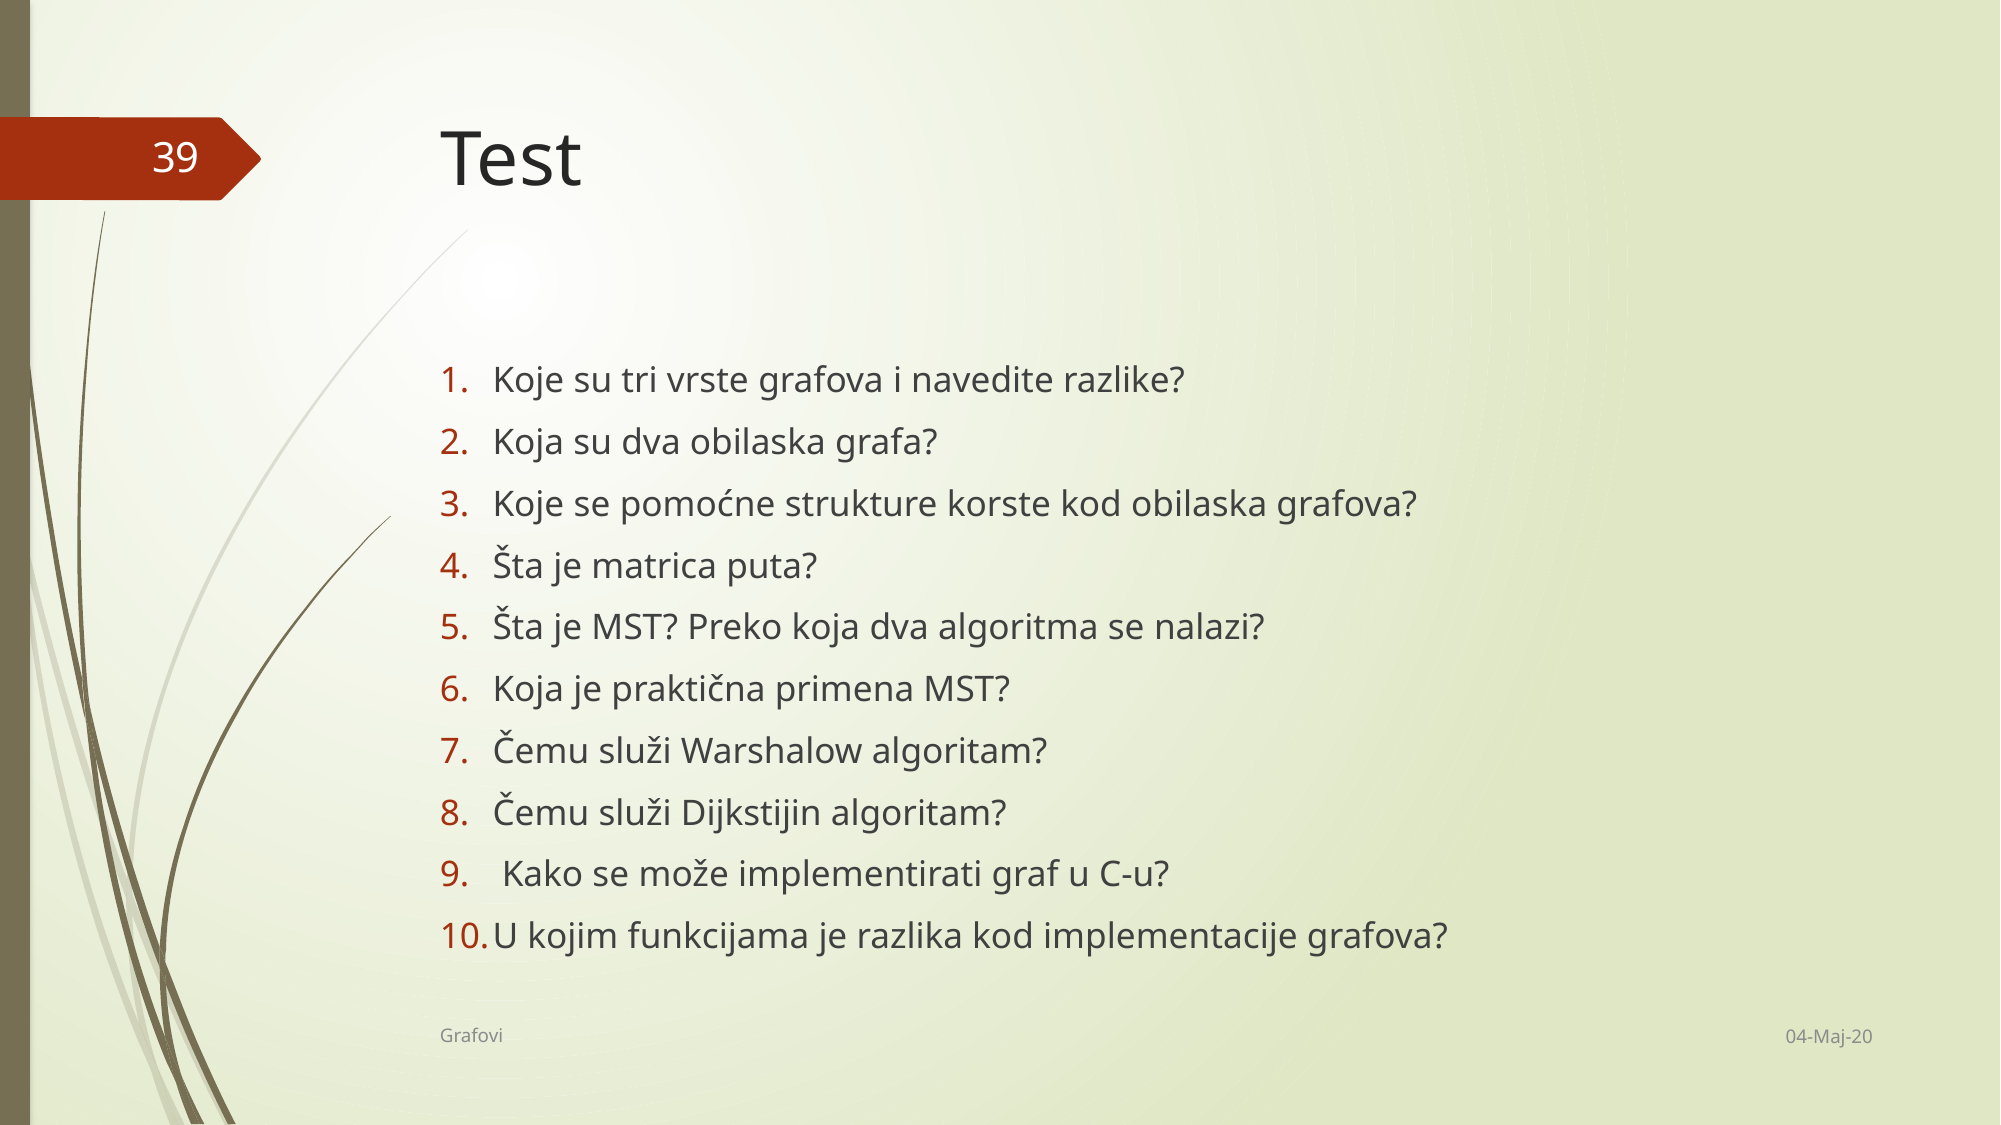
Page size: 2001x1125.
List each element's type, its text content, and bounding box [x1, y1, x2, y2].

slide_number 04-Maj-20 [1699, 1005, 1888, 1067]
slide_number 39 [87, 129, 216, 190]
list Koje su tri vrste grafova i navedite razlike? Koja su dva obilaska grafa? Koje se pomoćne strukture korste kod obilaska grafova? Šta je matrica puta? Šta je MST? Preko koja dva algoritma se nalazi? Koja je praktična primena MST? Čemu služi Warshalow algoritam? Čemu služi Dijkstijin algoritam? Kako se može implementirati graf u C-u? U kojim funkcijama je razlika kod implementacije grafova? [424, 350, 1888, 970]
footer Grafovi [424, 1006, 1675, 1067]
title Test [425, 102, 1888, 313]
